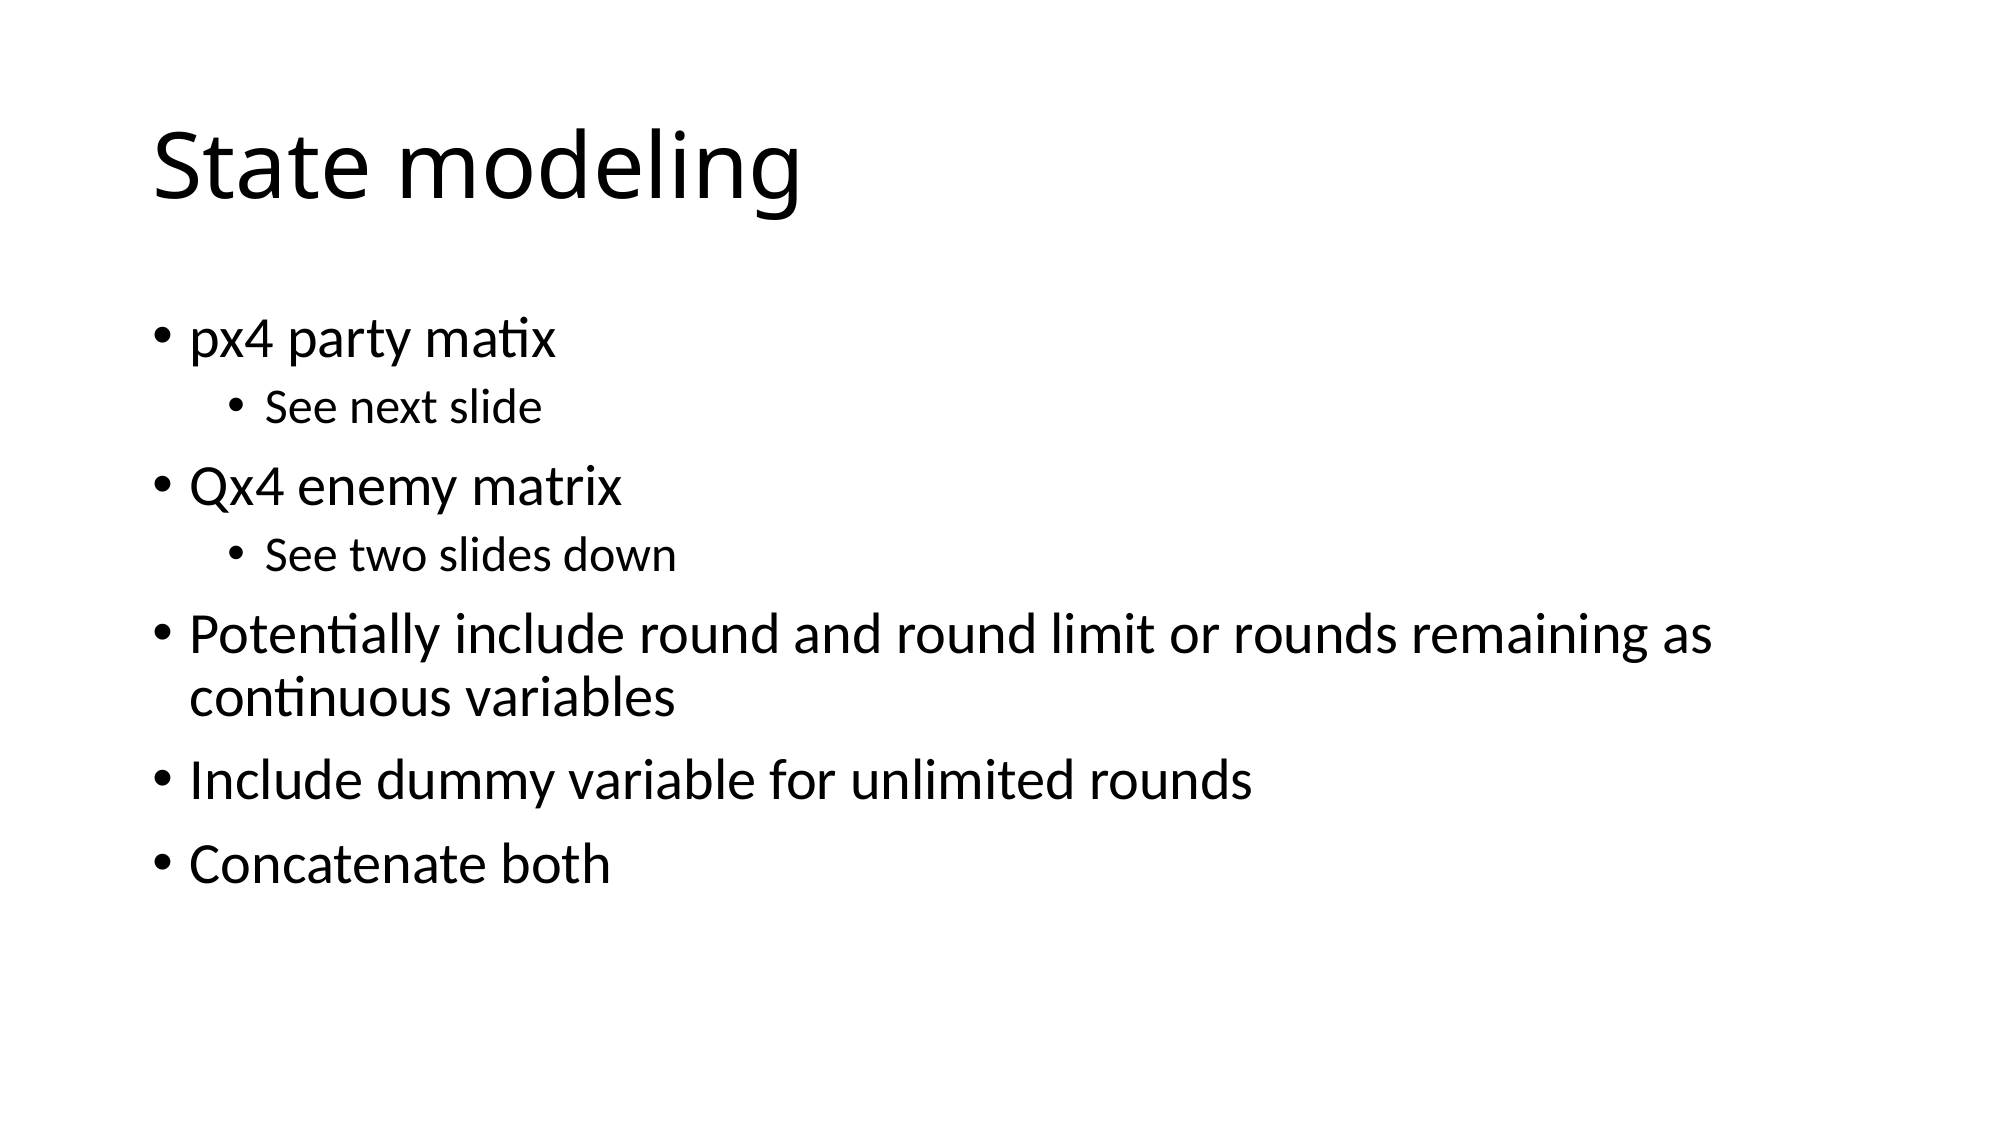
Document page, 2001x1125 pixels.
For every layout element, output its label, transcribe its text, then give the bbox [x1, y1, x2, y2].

list px4 party matix See next slide Qx4 enemy matrix See two slides down Potentially include round and round limit or rounds remaining as continuous variables Include dummy variable for unlimited rounds Concatenate both [137, 299, 1863, 1014]
title State modeling [137, 59, 1863, 278]
